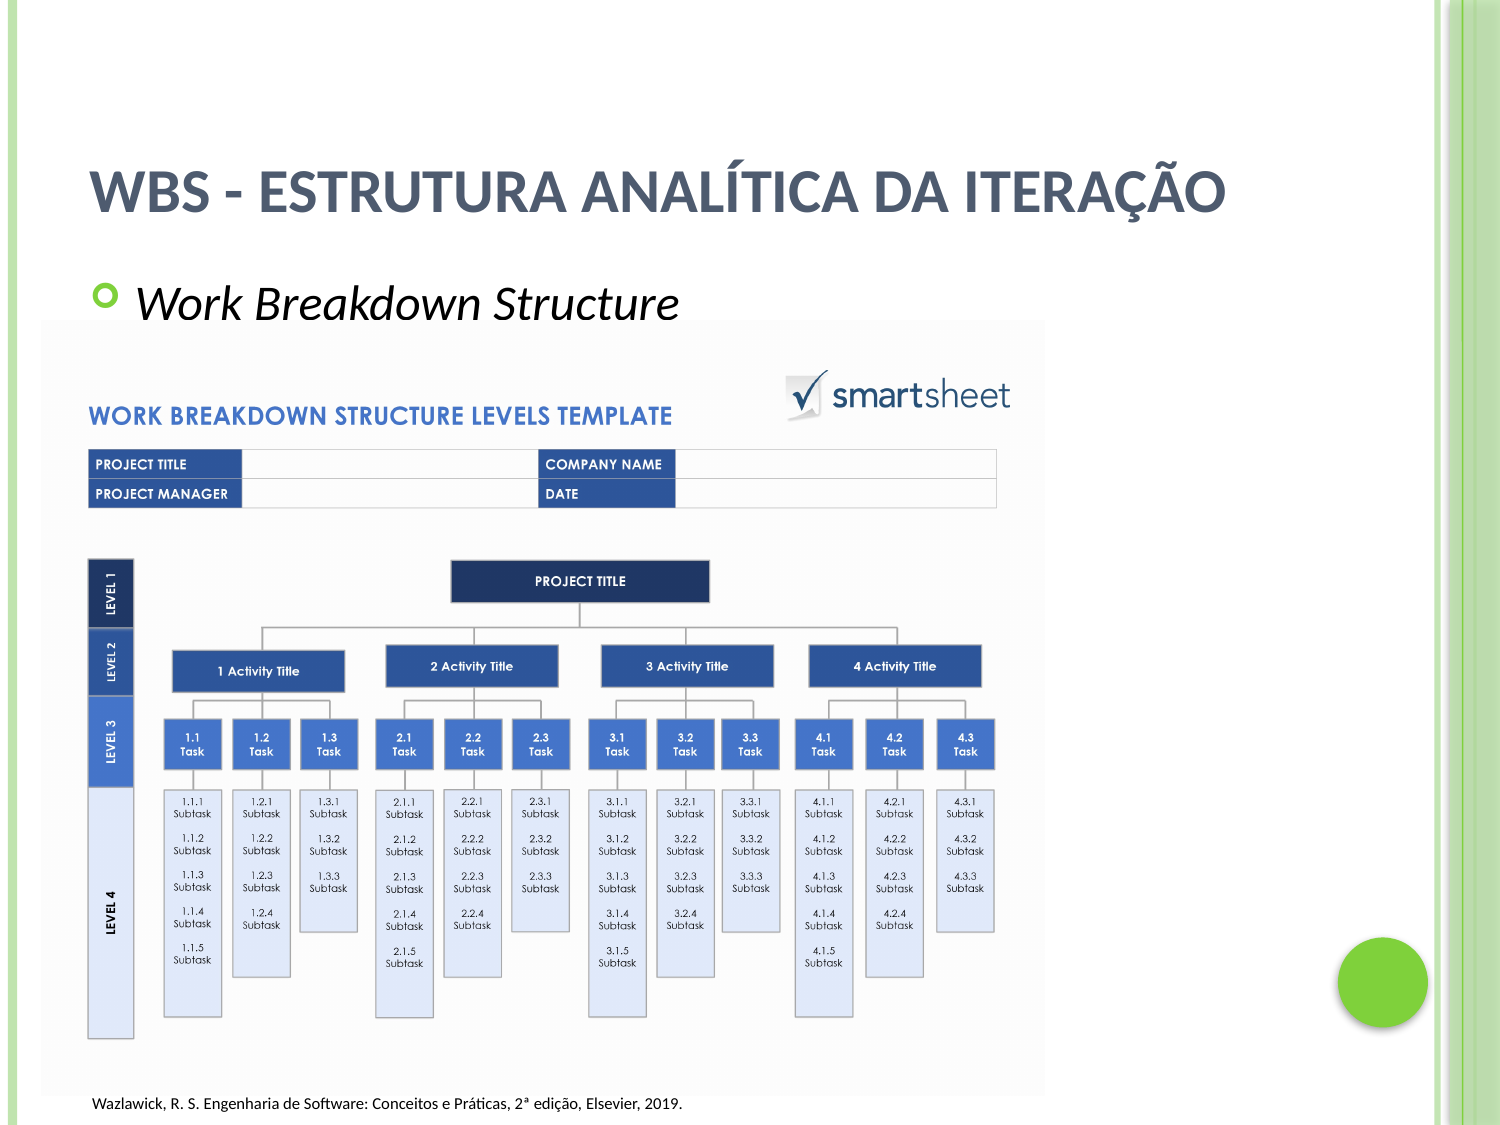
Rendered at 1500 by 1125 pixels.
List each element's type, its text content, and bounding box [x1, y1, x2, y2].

list Work Breakdown Structure [75, 262, 1300, 1062]
picture [40, 319, 1045, 1097]
title WBS - Estrutura Analítica da Iteração [75, 45, 1300, 233]
